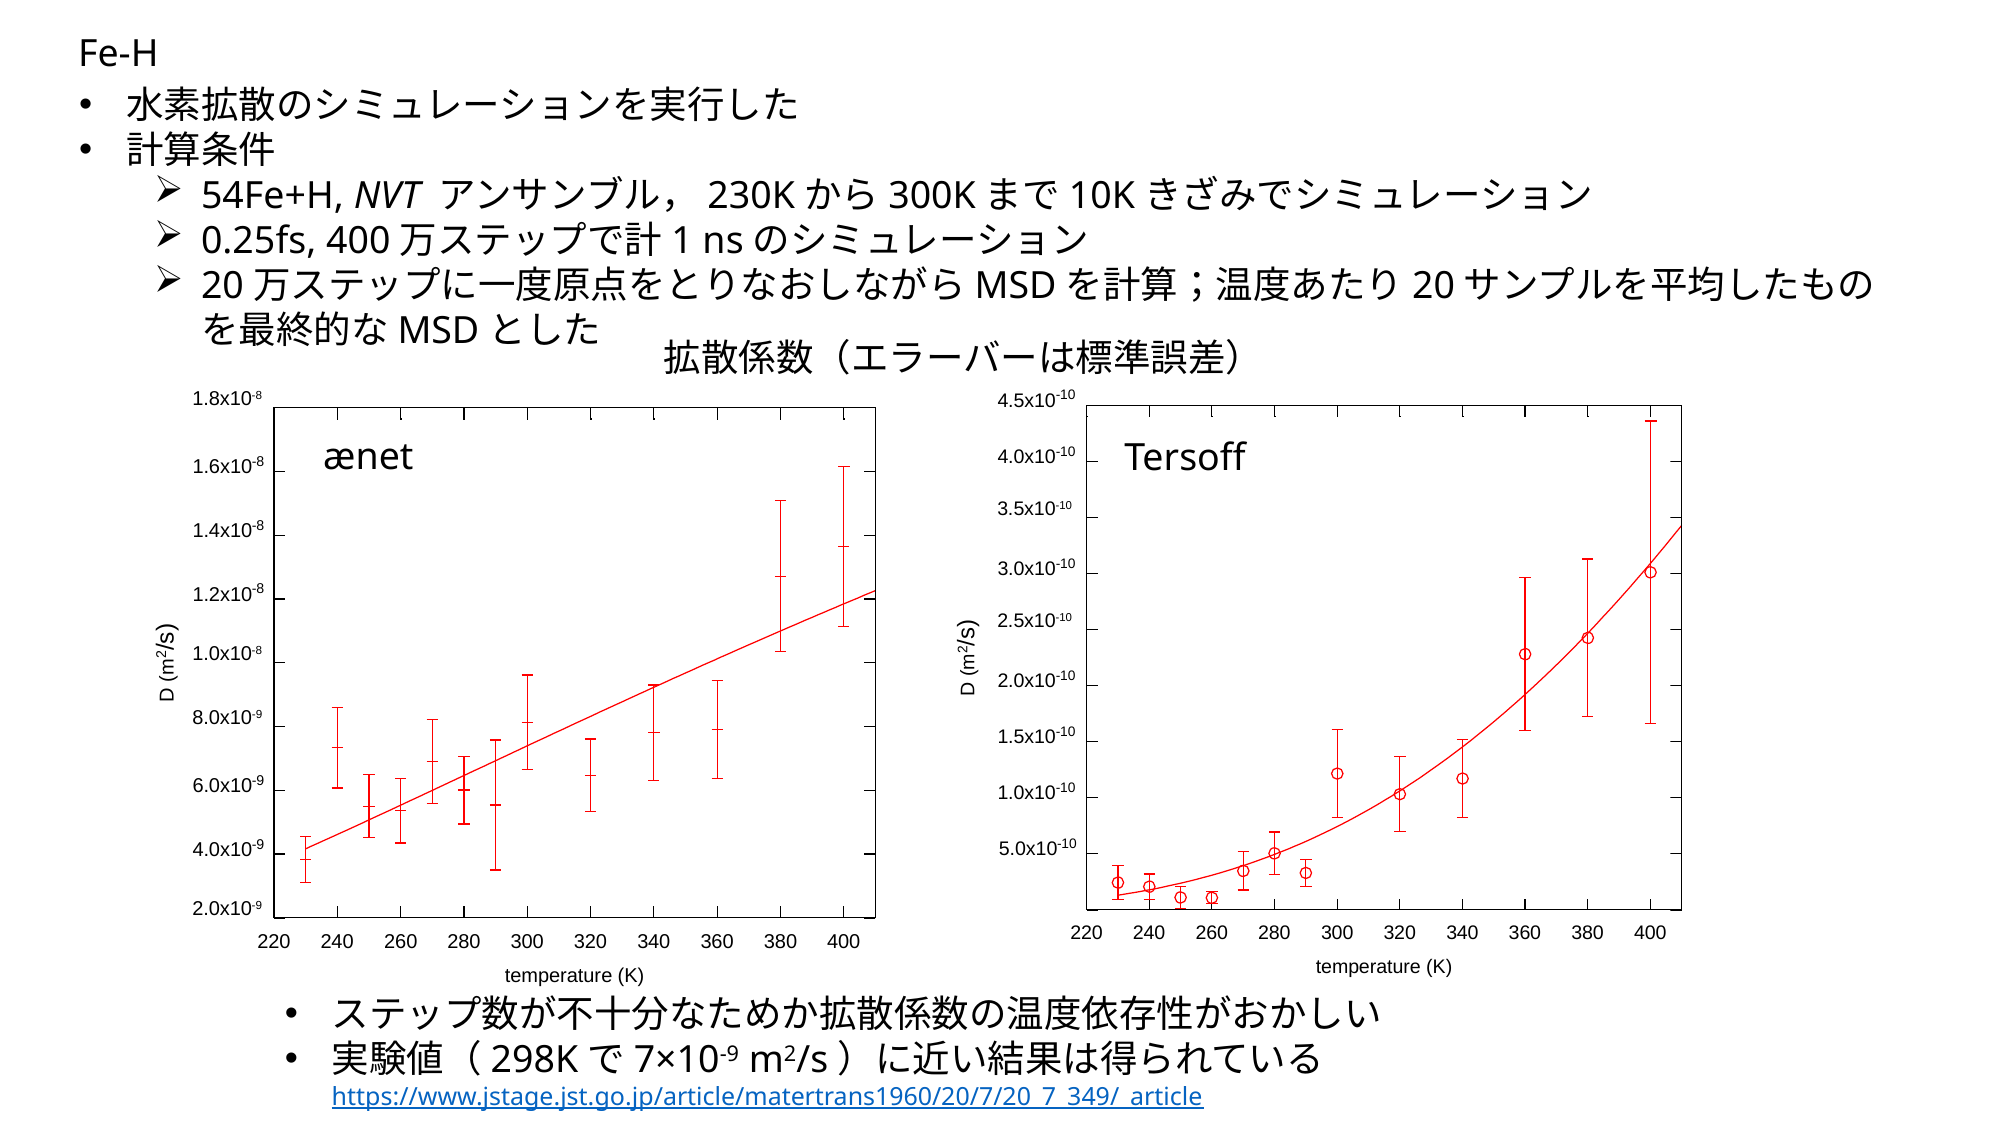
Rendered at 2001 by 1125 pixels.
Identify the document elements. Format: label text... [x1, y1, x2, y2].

text_box ステップ数が不十分なためか拡散係数の温度依存性がおかしい 実験値（298Kで7×10-9 m2/s）に近い結果は得られている https://www.jstage.jst.go.jp/article/matertrans1960/20/7/20_7_349/_article [269, 982, 1887, 1122]
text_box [942, 375, 1714, 983]
text_box 水素拡散のシミュレーションを実行した 計算条件 54Fe+H, NVT アンサンブル，230Kから300Kまで10Kきざみでシミュレーション 0.25fs, 400万ステップで計1 nsのシミュレーション 20万ステップに一度原点をとりなおしながらMSDを計算；温度あたり20サンプルを平均したものを最終的なMSDとした [64, 73, 1920, 359]
text_box 拡散係数（エラーバーは標準誤差） [648, 326, 1293, 387]
text_box Fe-H [63, 21, 838, 82]
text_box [141, 378, 907, 992]
